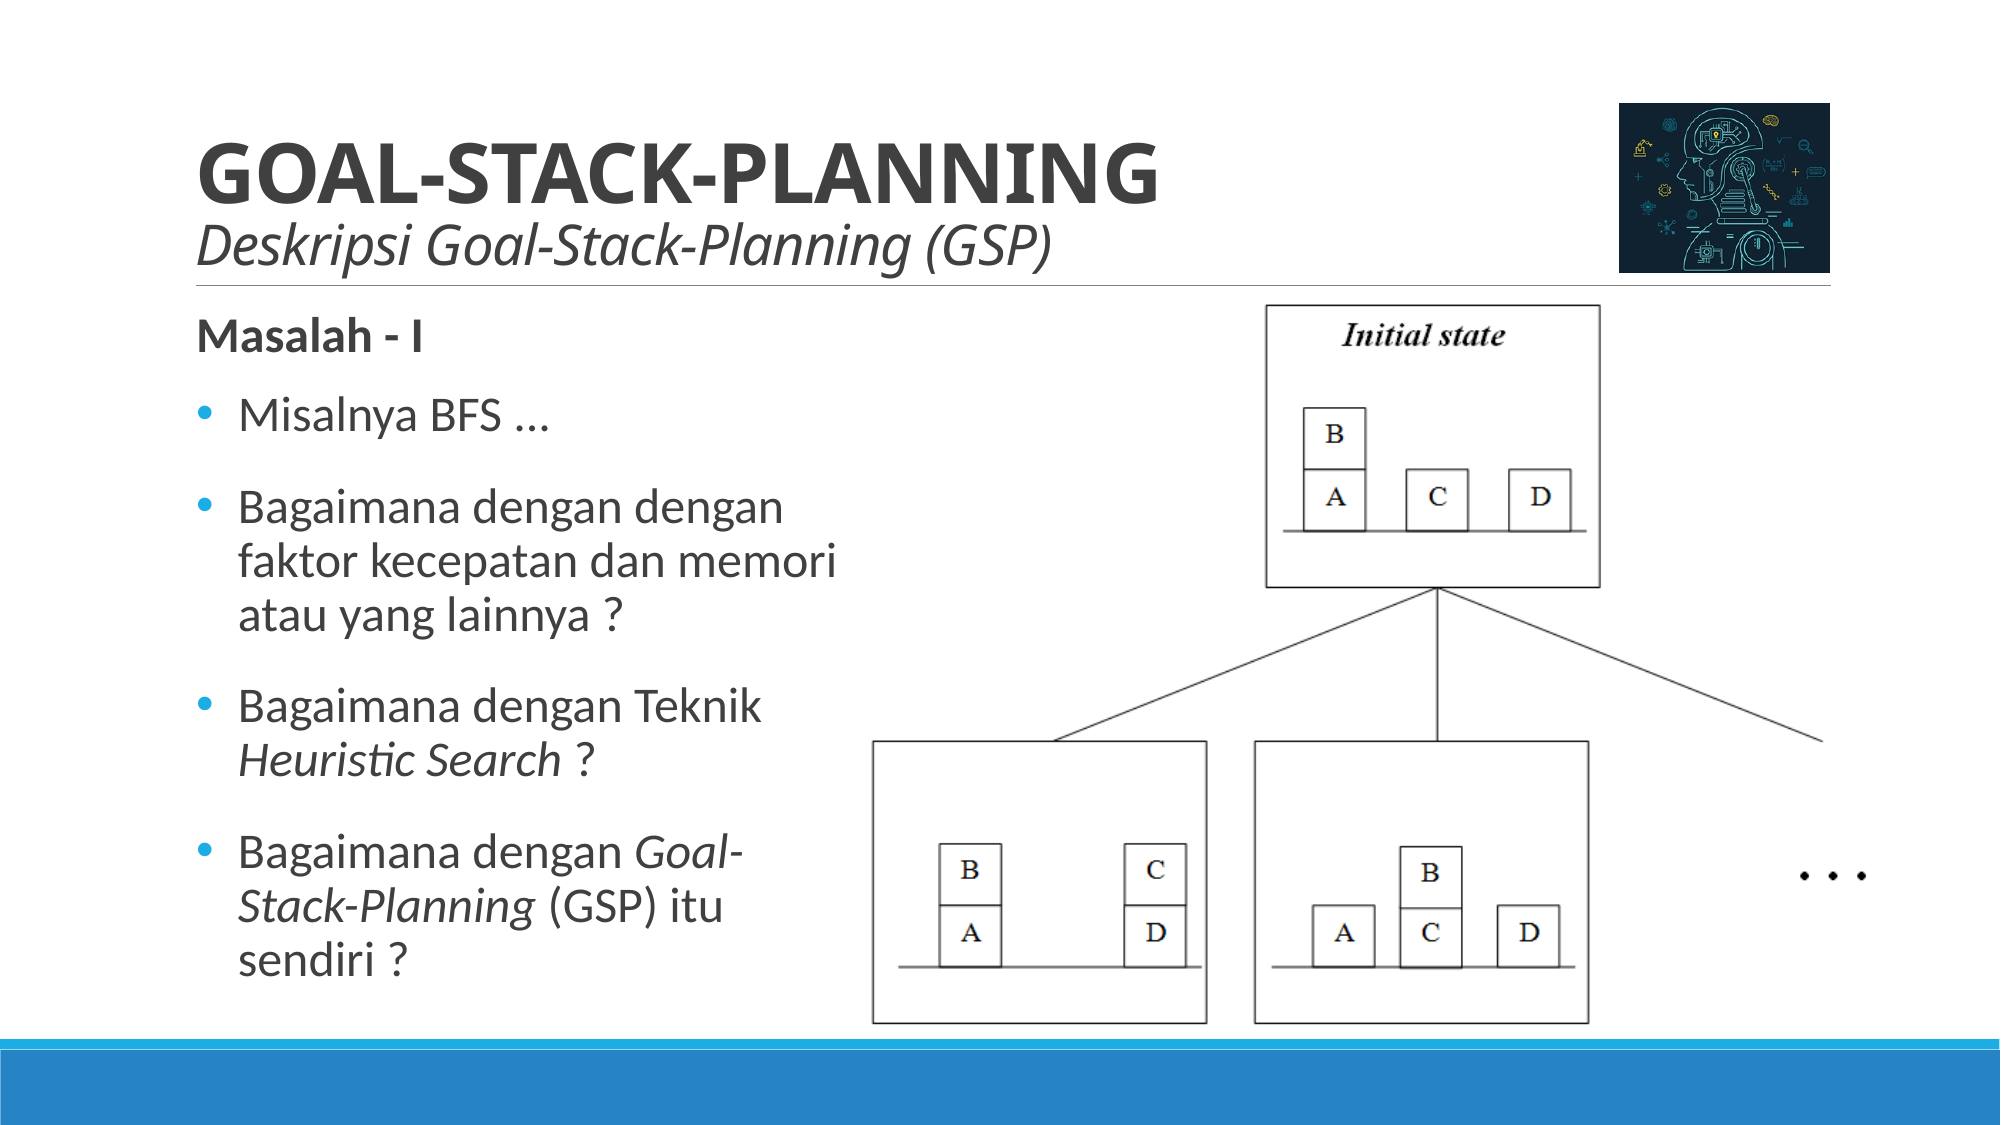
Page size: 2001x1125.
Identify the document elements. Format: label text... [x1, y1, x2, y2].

text_box Masalah - I Misalnya BFS ... Bagaimana dengan dengan faktor kecepatan dan memori atau yang lainnya ? Bagaimana dengan Teknik Heuristic Search ? Bagaimana dengan Goal-Stack-Planning (GSP) itu sendiri ? [179, 302, 846, 1035]
picture [869, 301, 1896, 1031]
picture [1618, 102, 1831, 273]
title GOAL-STACK-PLANNING Deskripsi Goal-Stack-Planning (GSP) [180, 47, 1830, 285]
